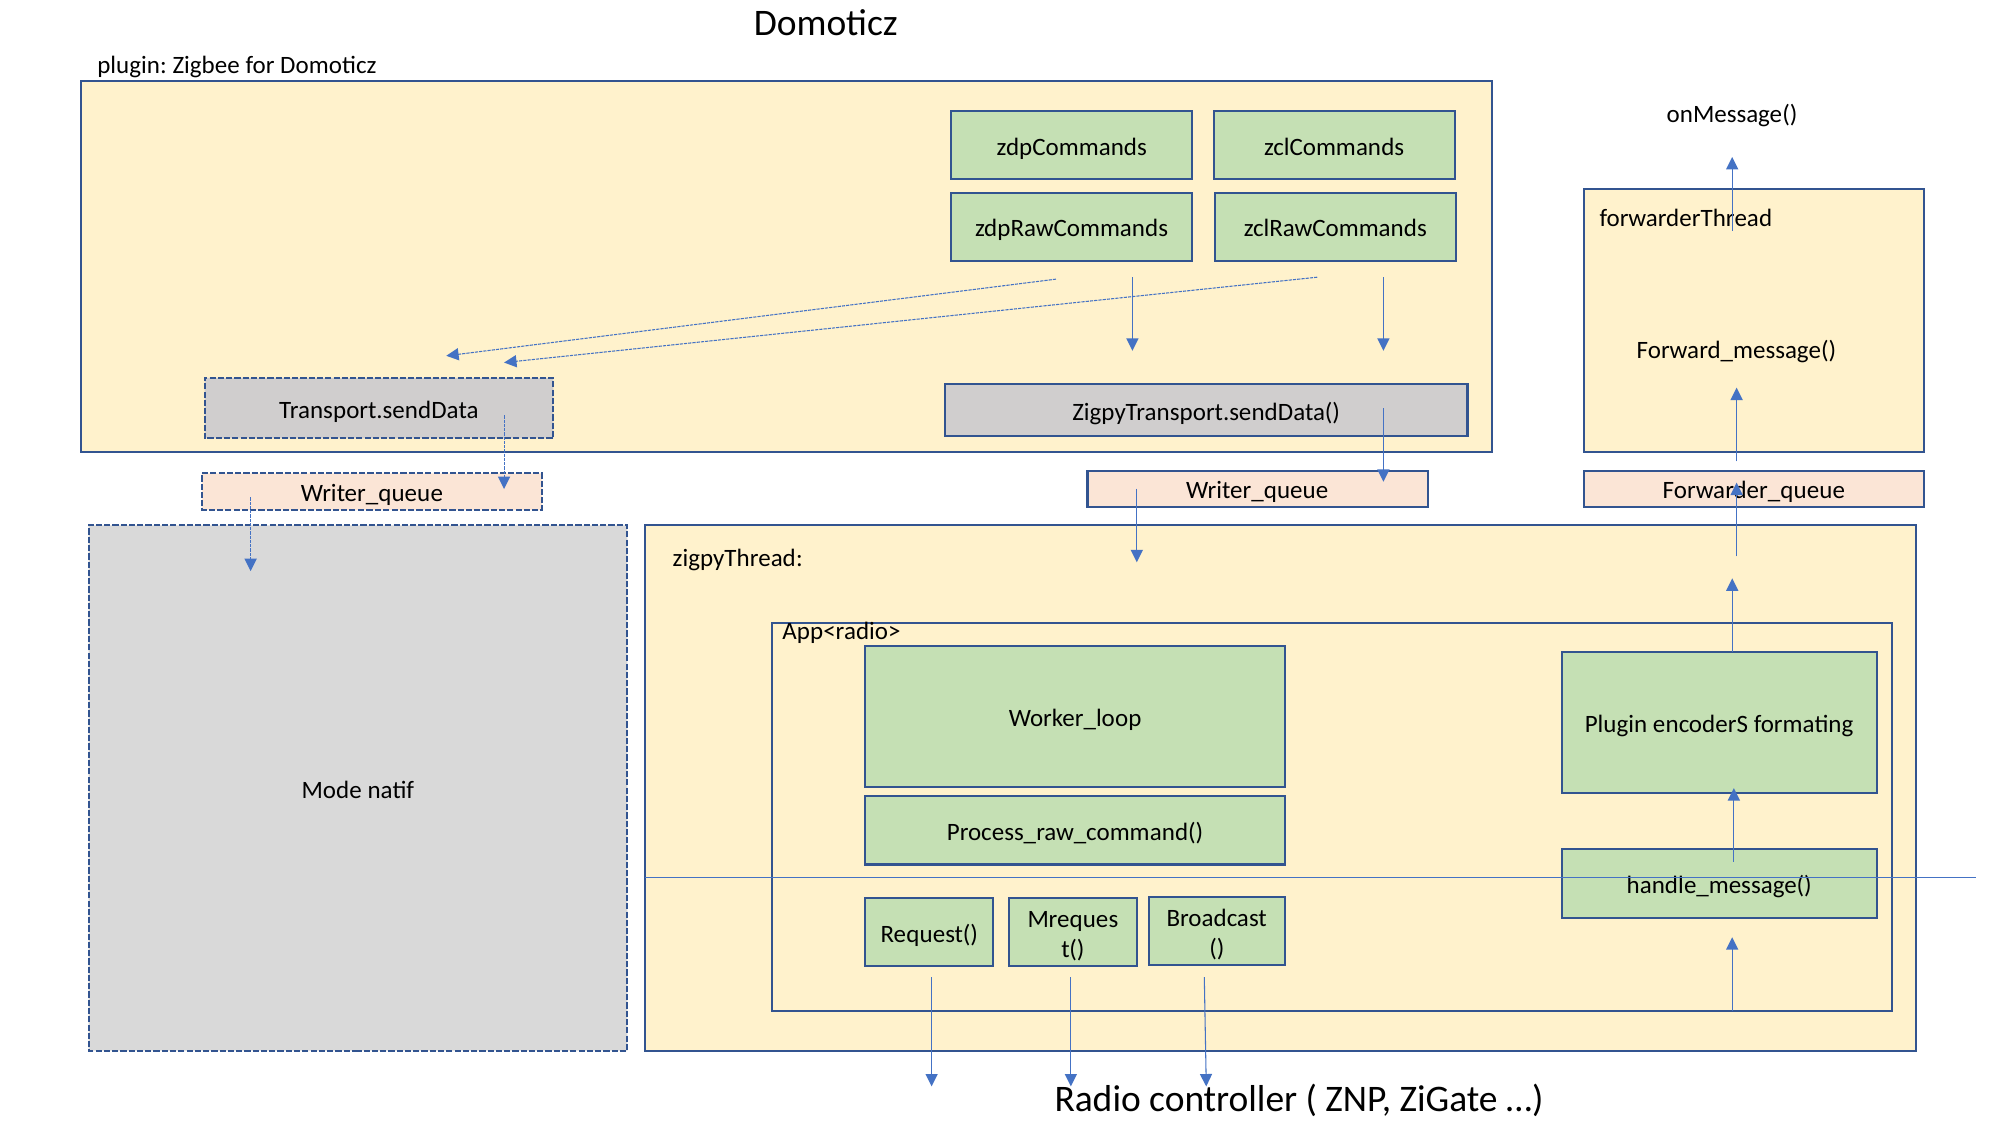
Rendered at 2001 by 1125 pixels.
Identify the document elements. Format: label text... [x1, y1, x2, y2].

text_box Radio controller ( ZNP, ZiGate …) [1039, 1066, 1559, 1125]
text_box [771, 878, 1893, 1012]
text_box [771, 622, 1733, 877]
text_box handle_message() [1561, 848, 1878, 877]
text_box [1207, 878, 1917, 1052]
text_box zigpyThread: [657, 534, 818, 579]
text_box Forwarder_queue [1583, 470, 1925, 508]
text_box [504, 277, 1318, 363]
text_box [932, 1012, 1070, 1052]
text_box Process_raw_command() [864, 795, 1286, 866]
text_box handle_message() [1561, 878, 1878, 919]
text_box zclRawCommands [1214, 192, 1457, 262]
text_box Plugin encoderS formating [1561, 651, 1878, 794]
text_box Mrequest() [1008, 897, 1138, 967]
text_box Request() [864, 897, 994, 967]
text_box Broadcast() [1148, 896, 1286, 966]
text_box Transport.sendData [204, 377, 554, 439]
text_box [644, 878, 931, 1052]
text_box onMessage() [1651, 90, 1813, 136]
text_box plugin: Zigbee for Domoticz [82, 41, 393, 87]
text_box App<radio> [767, 607, 916, 653]
text_box [1071, 1012, 1204, 1052]
text_box [1583, 188, 1925, 453]
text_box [446, 279, 1056, 356]
text_box zdpRawCommands [950, 192, 1193, 262]
text_box forwarderThread [1584, 193, 1788, 239]
text_box Writer_queue [201, 472, 543, 511]
text_box zclCommands [1213, 110, 1456, 180]
text_box Mode natif [88, 524, 628, 1052]
text_box Worker_loop [864, 645, 1286, 788]
text_box Domoticz [739, 0, 913, 50]
text_box [644, 524, 1917, 877]
text_box [80, 80, 1493, 453]
text_box [1733, 622, 1893, 877]
text_box Forward_message() [1621, 326, 1852, 371]
text_box ZigpyTransport.sendData() [944, 383, 1469, 437]
text_box zdpCommands [950, 110, 1193, 180]
text_box Writer_queue [1086, 470, 1429, 508]
